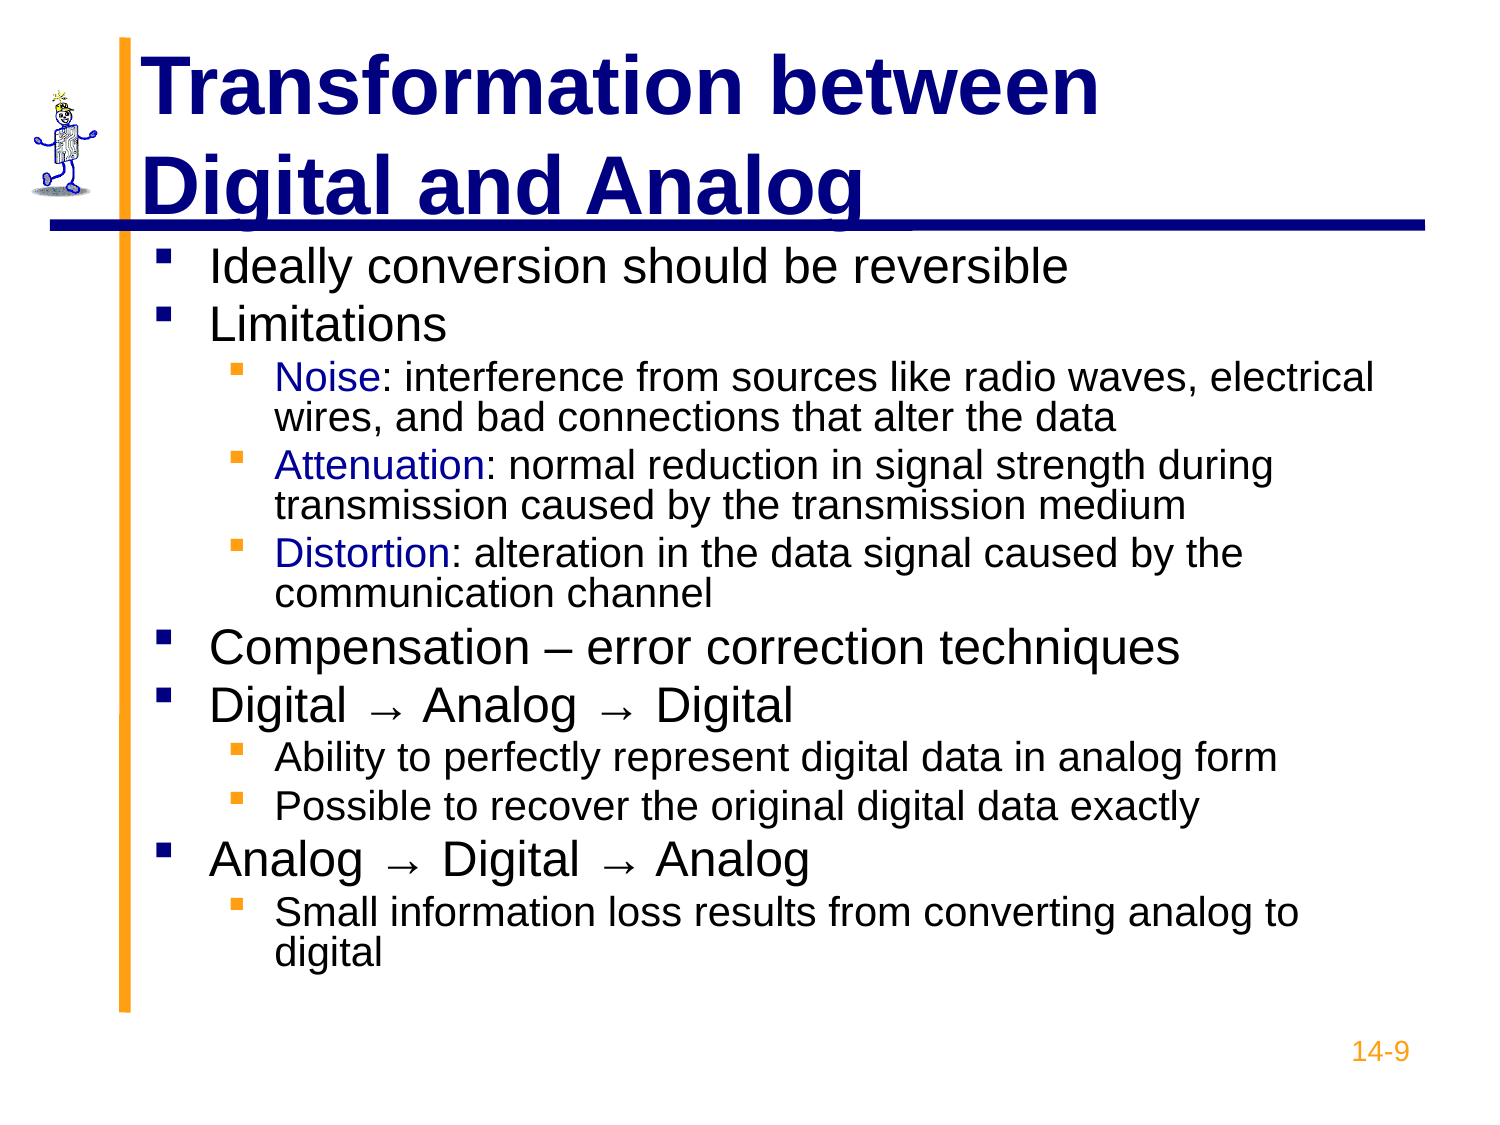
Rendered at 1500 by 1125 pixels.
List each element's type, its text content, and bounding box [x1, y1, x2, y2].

picture [24, 87, 105, 204]
title Transformation between Digital and Analog [124, 37, 1426, 226]
list Ideally conversion should be reversible Limitations Noise: interference from sources like radio waves, electrical wires, and bad connections that alter the data Attenuation: normal reduction in signal strength during transmission caused by the transmission medium Distortion: alteration in the data signal caused by the communication channel Compensation – error correction techniques Digital → Analog → Digital Ability to perfectly represent digital data in analog form Possible to recover the original digital data exactly Analog → Digital → Analog Small information loss results from converting analog to digital [137, 237, 1413, 1013]
slide_number 14-9 [1074, 1024, 1426, 1103]
